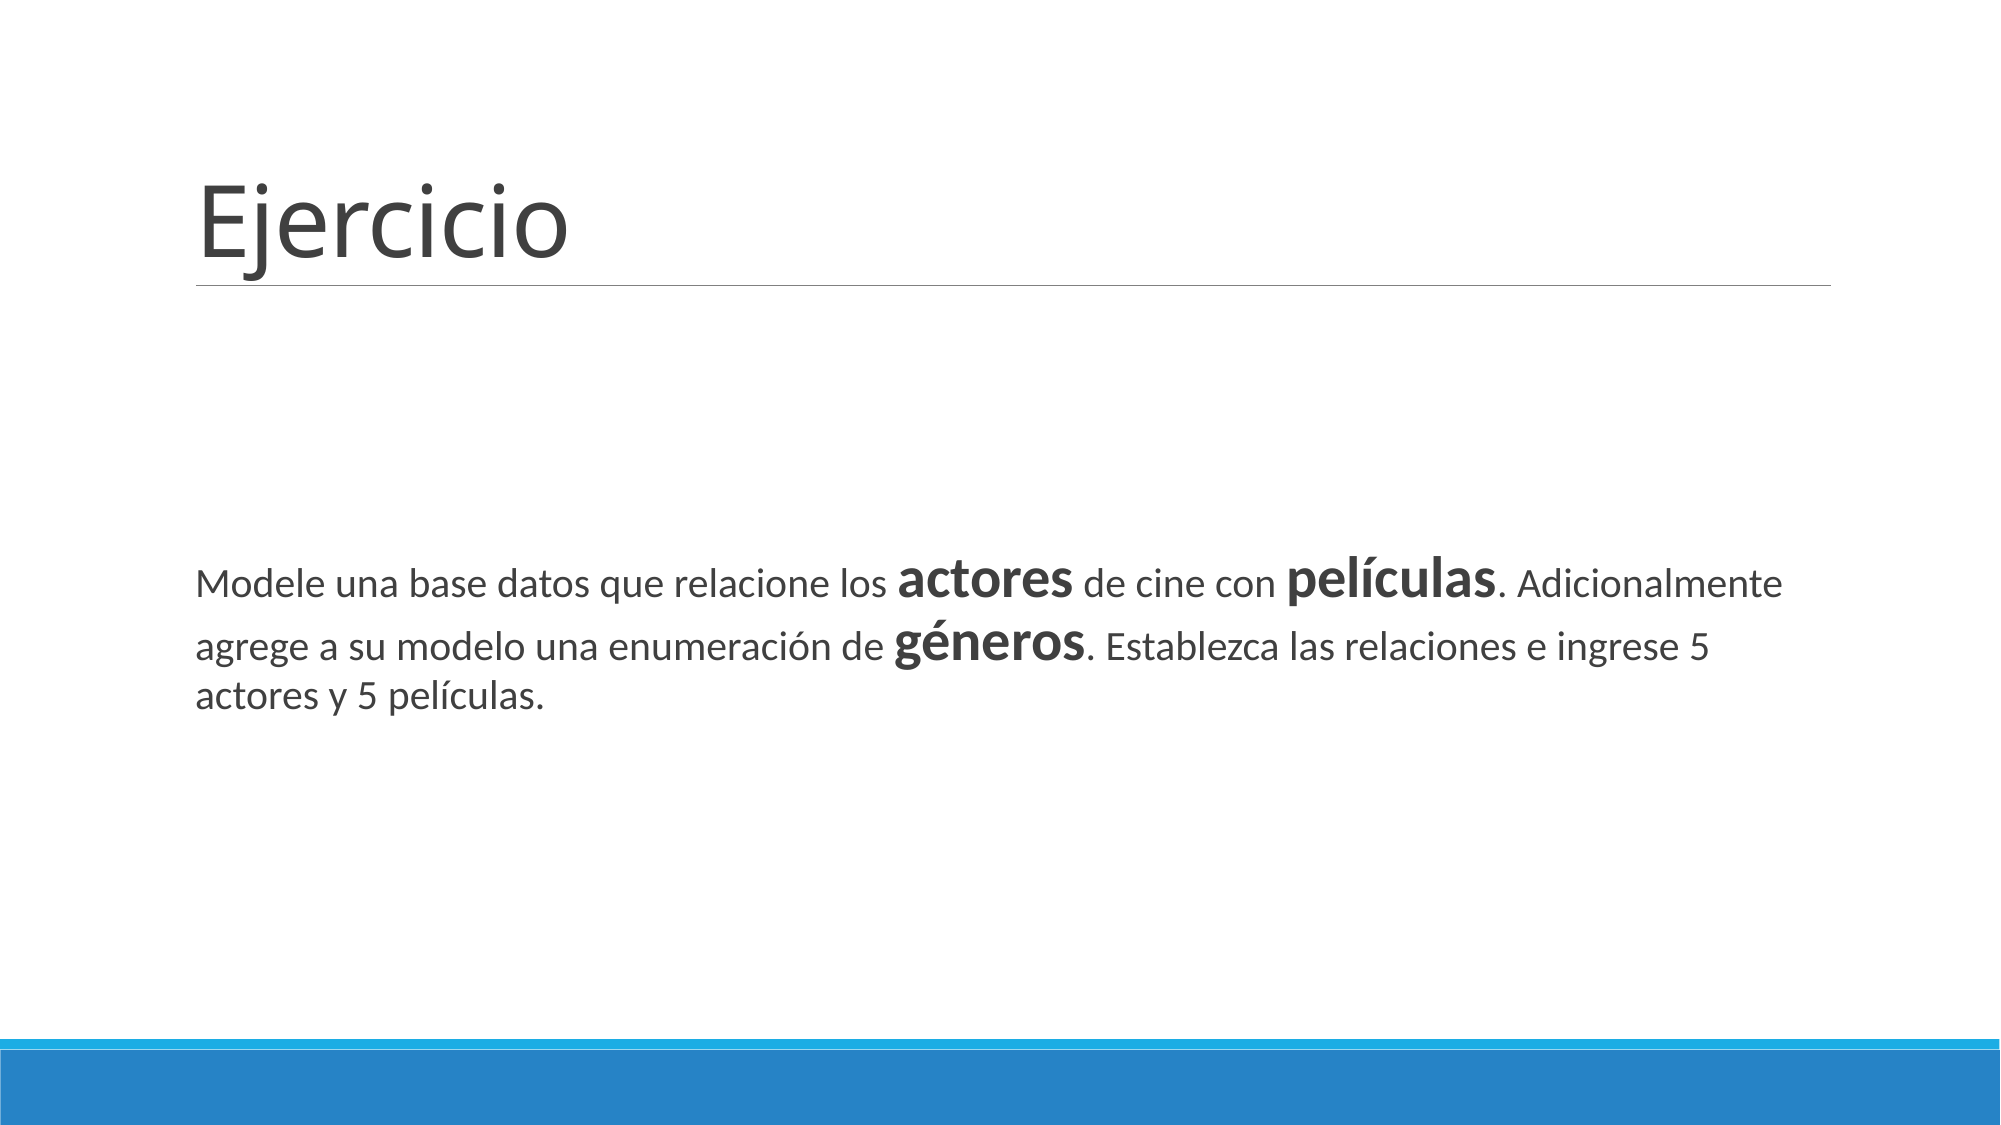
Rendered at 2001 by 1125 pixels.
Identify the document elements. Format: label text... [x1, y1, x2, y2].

title Ejercicio [180, 47, 1830, 285]
list Modele una base datos que relacione los actores de cine con películas. Adicionalmente agrege a su modelo una enumeración de géneros. Establezca las relaciones e ingrese 5 actores y 5 películas. [180, 302, 1830, 963]
